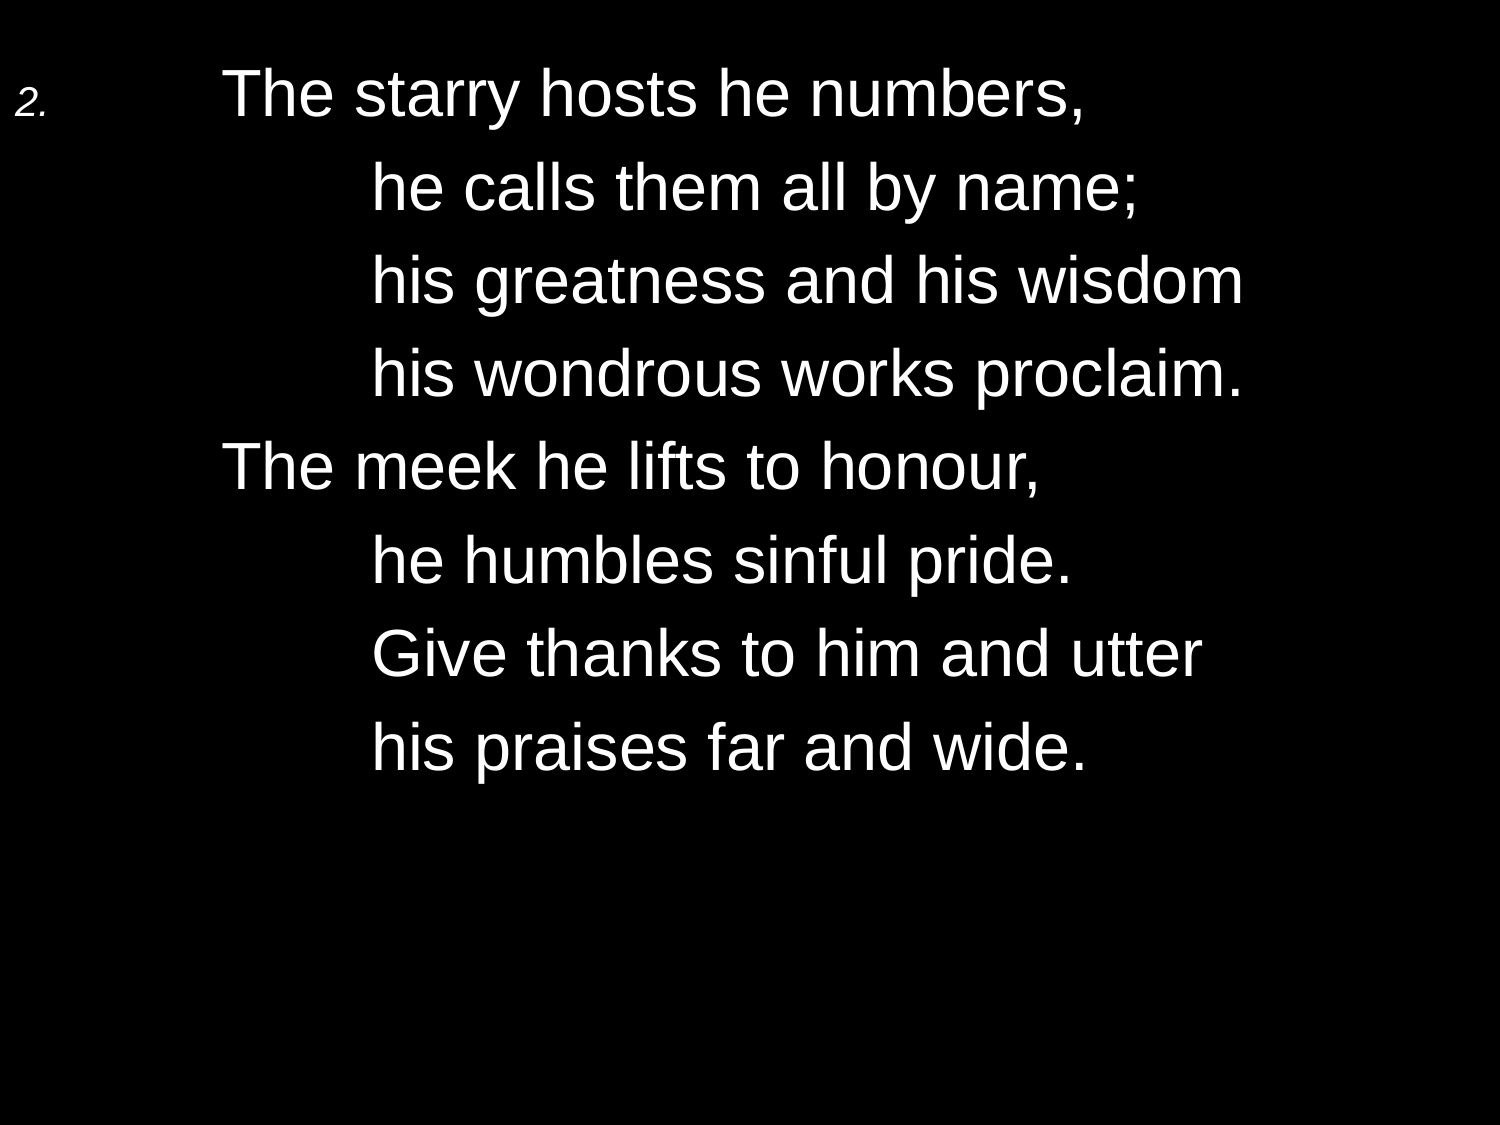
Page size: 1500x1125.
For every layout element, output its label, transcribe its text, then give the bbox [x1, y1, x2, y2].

list 2. The starry hosts he numbers, he calls them all by name; his greatness and his wisdom his wondrous works proclaim. The meek he lifts to honour, he humbles sinful pride. Give thanks to him and utter his praises far and wide. [0, 42, 1500, 1047]
